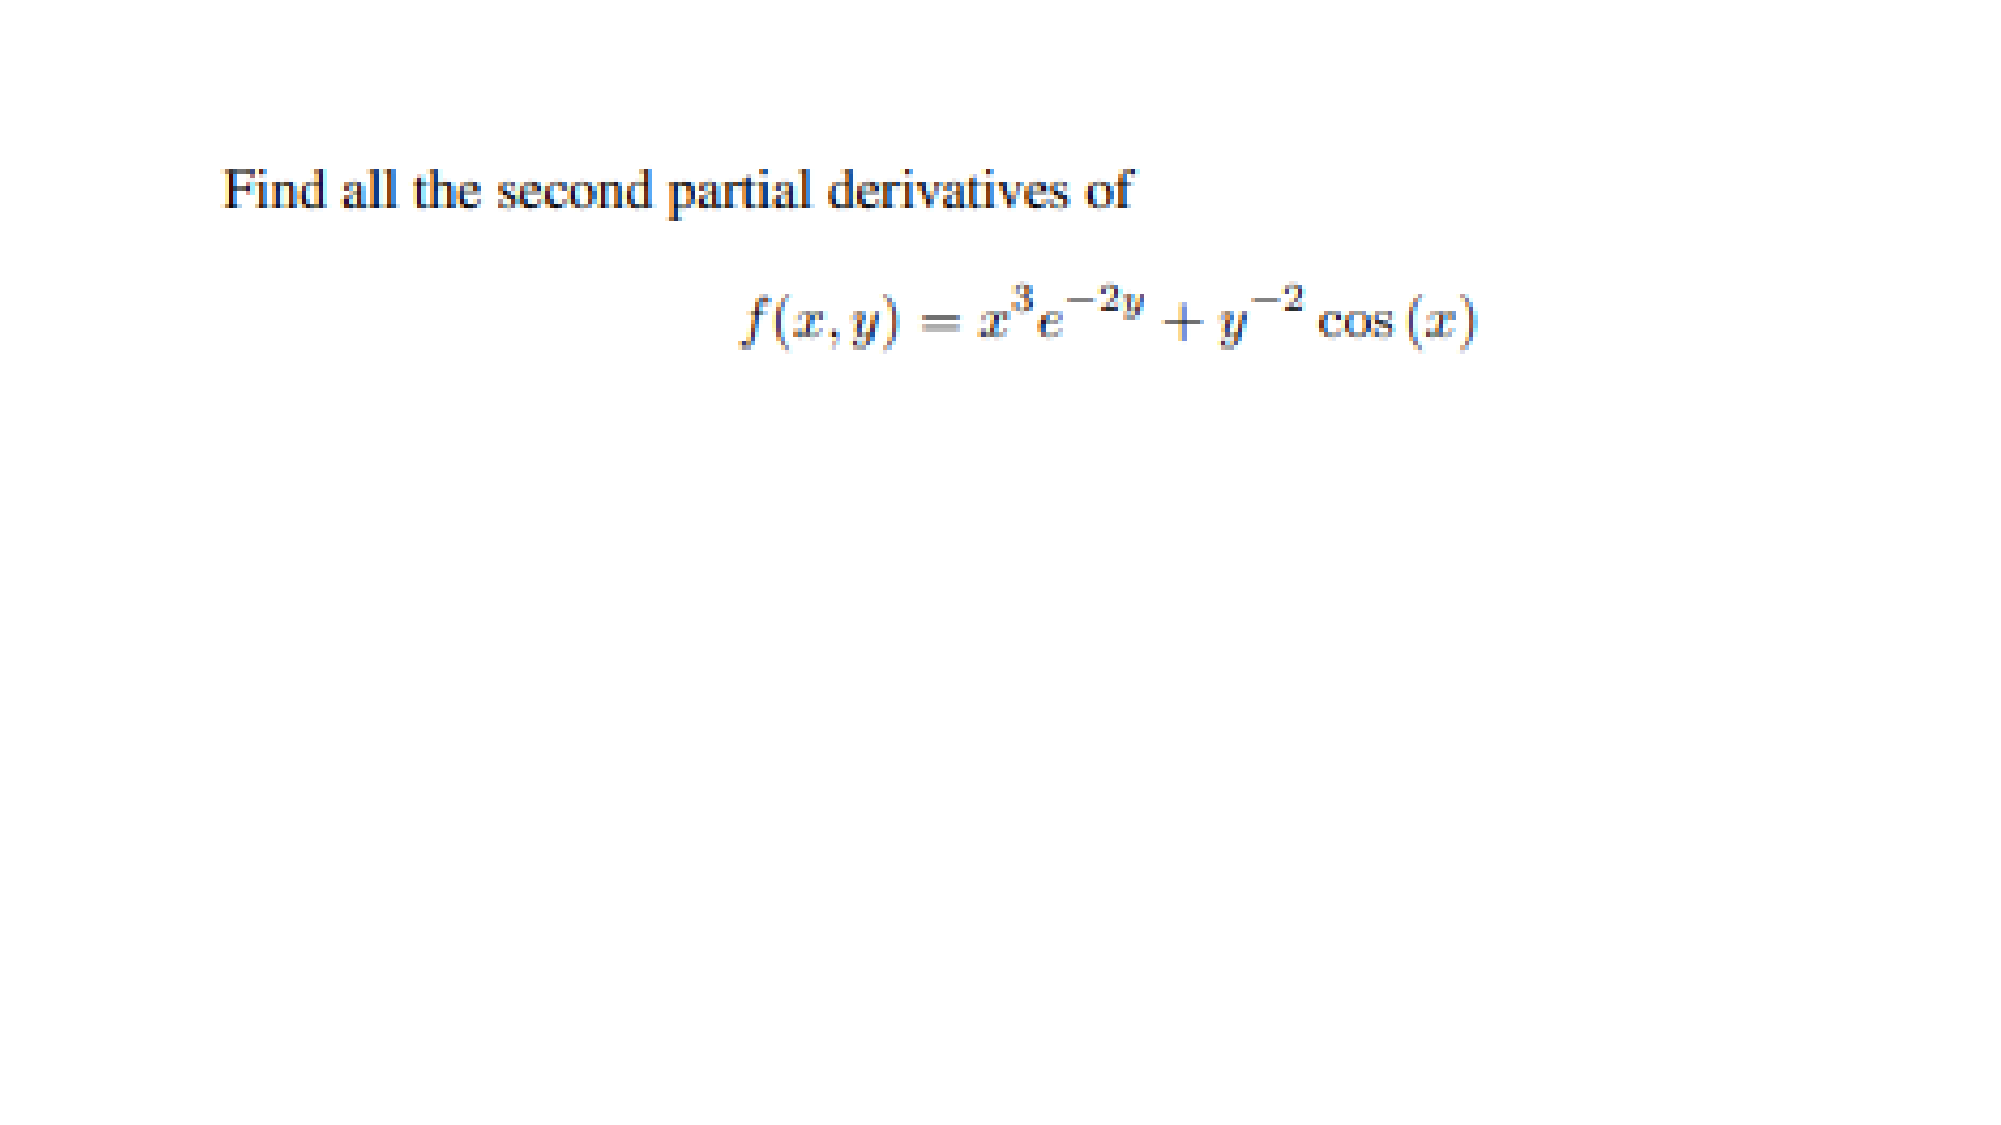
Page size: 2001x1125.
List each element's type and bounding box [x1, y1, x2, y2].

picture [207, 114, 1555, 423]
